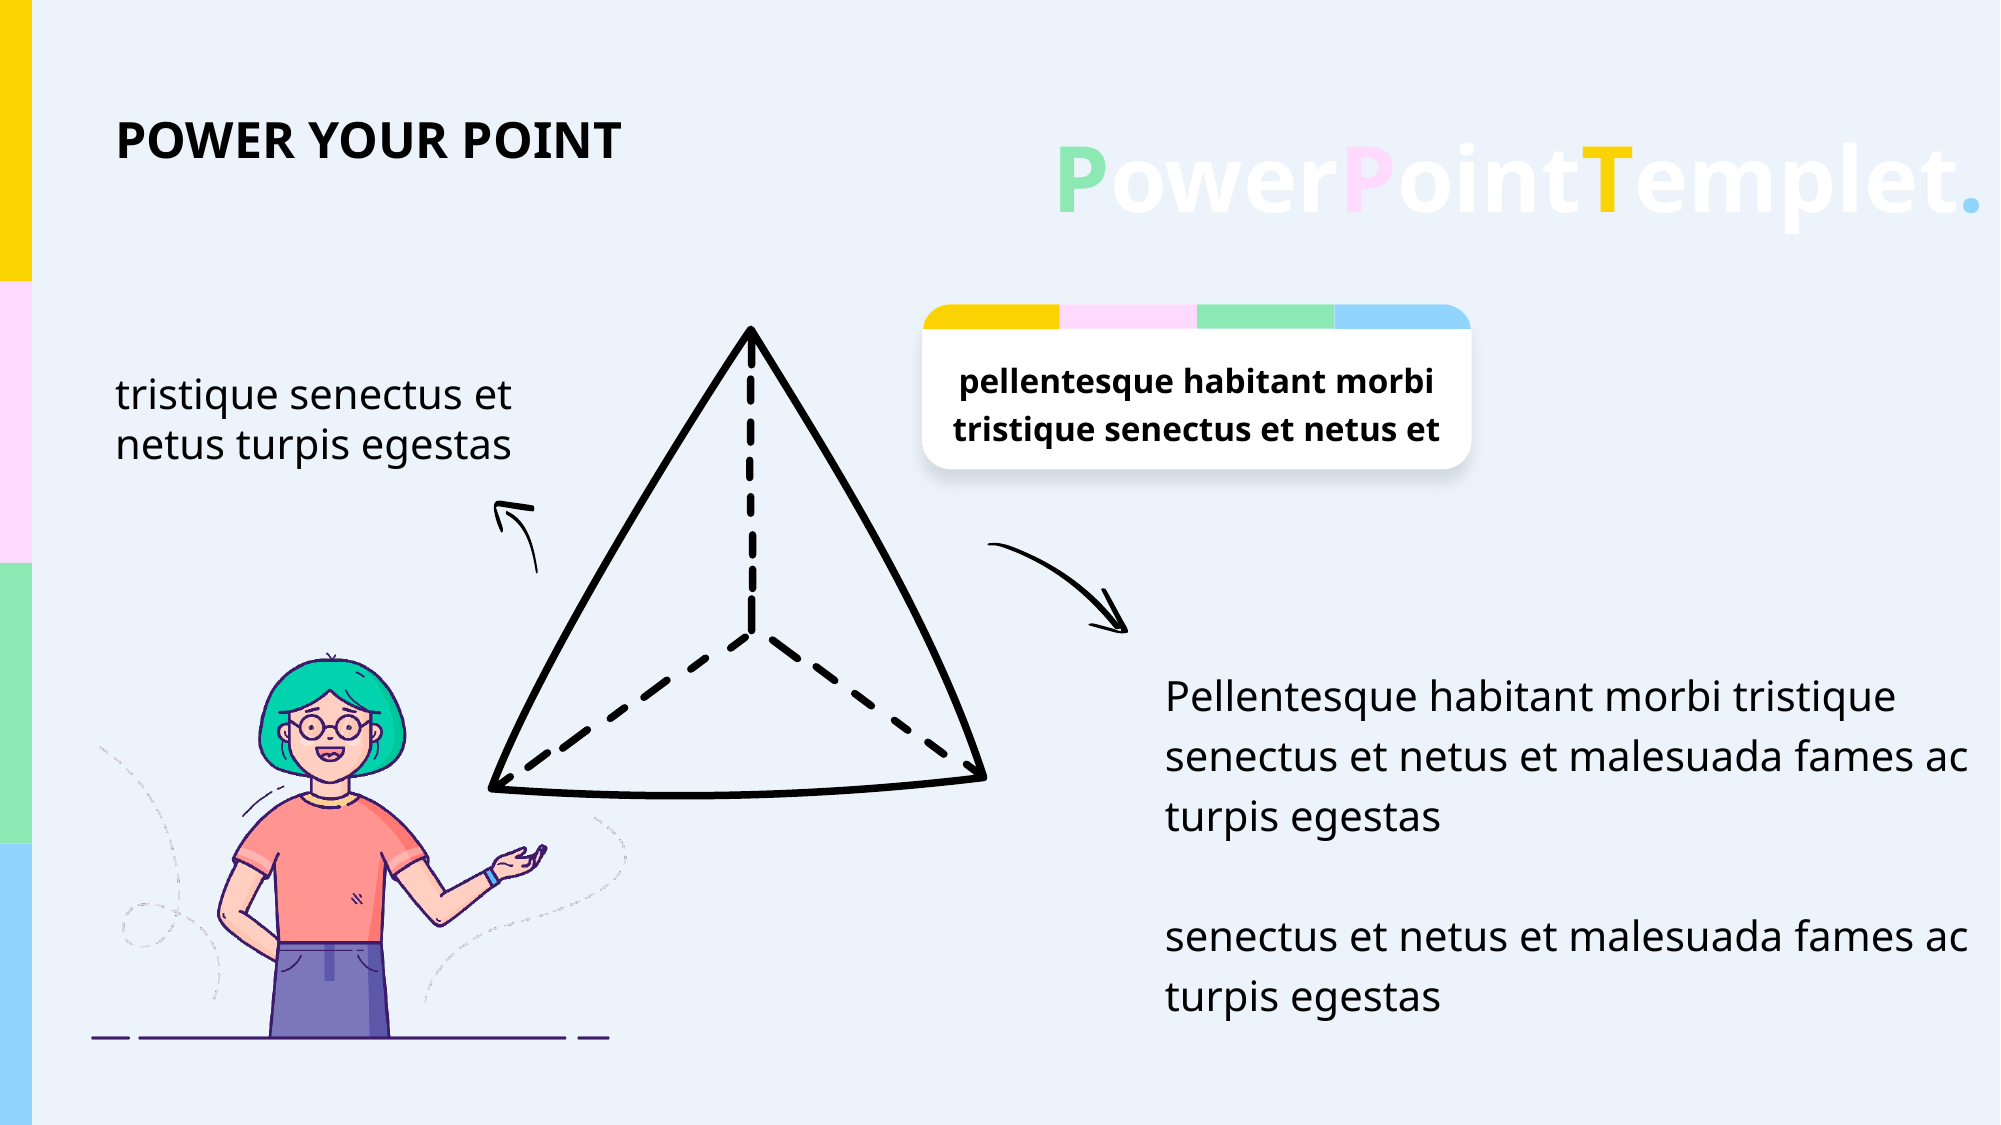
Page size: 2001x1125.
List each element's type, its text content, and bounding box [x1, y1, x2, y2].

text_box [0, 0, 32, 579]
text_box Pellentesque habitant morbi tristique senectus et netus et malesuada fames ac turpis egestas senectus et netus et malesuada fames ac turpis egestas [1150, 652, 2000, 1027]
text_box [921, 304, 1472, 470]
text_box [988, 542, 1129, 634]
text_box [487, 325, 988, 800]
text_box tristique senectus et netus turpis egestas [100, 360, 487, 475]
text_box POWER YOUR POINT [100, 100, 645, 176]
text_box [493, 500, 538, 574]
picture [0, 579, 727, 1125]
text_box PowerPointTemplet. [930, 113, 2000, 239]
text_box [32, 0, 2000, 1125]
